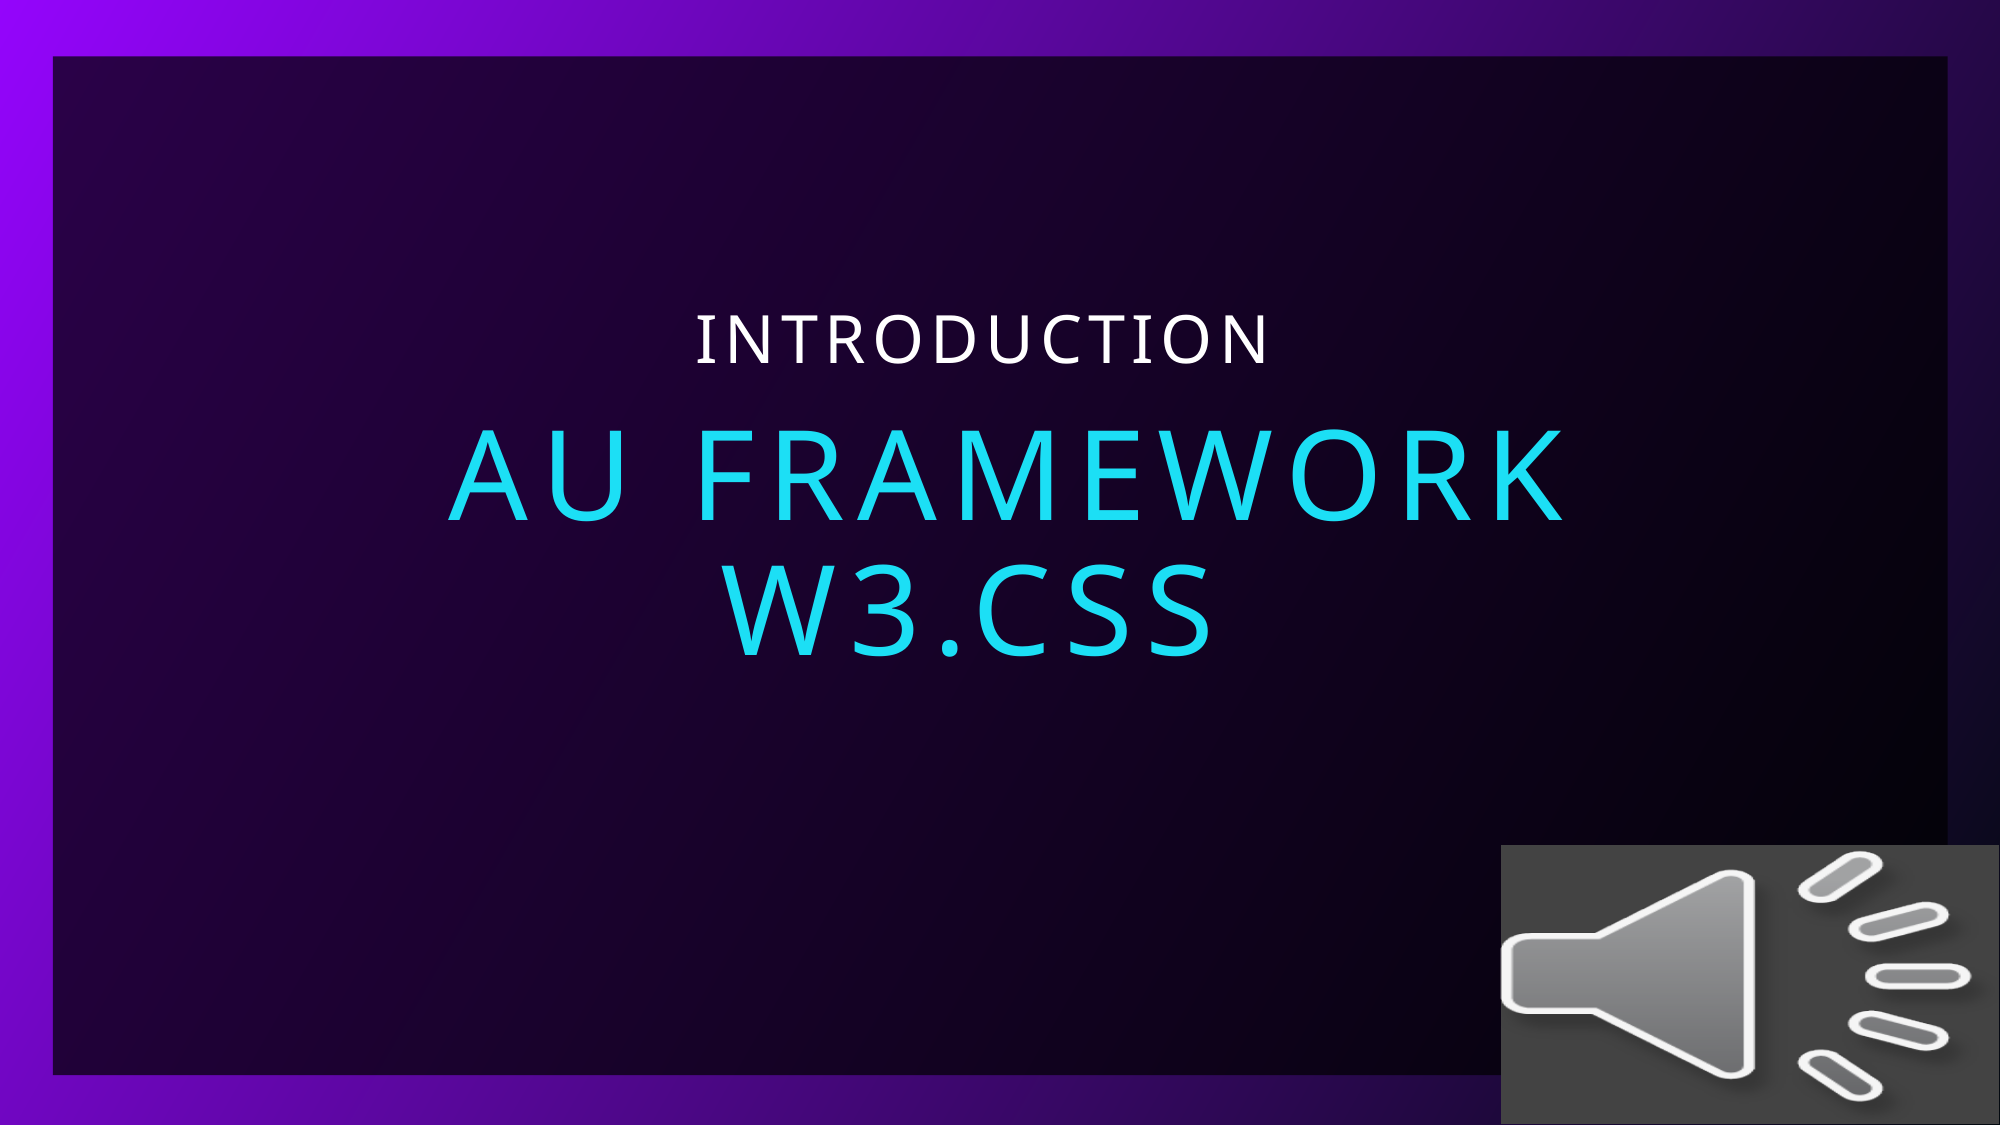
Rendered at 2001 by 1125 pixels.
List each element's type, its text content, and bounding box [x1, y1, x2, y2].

title Introduction [35, 0, 1931, 386]
subtitle Au Framework W3.css [238, 405, 1788, 868]
picture [1499, 843, 2000, 1125]
